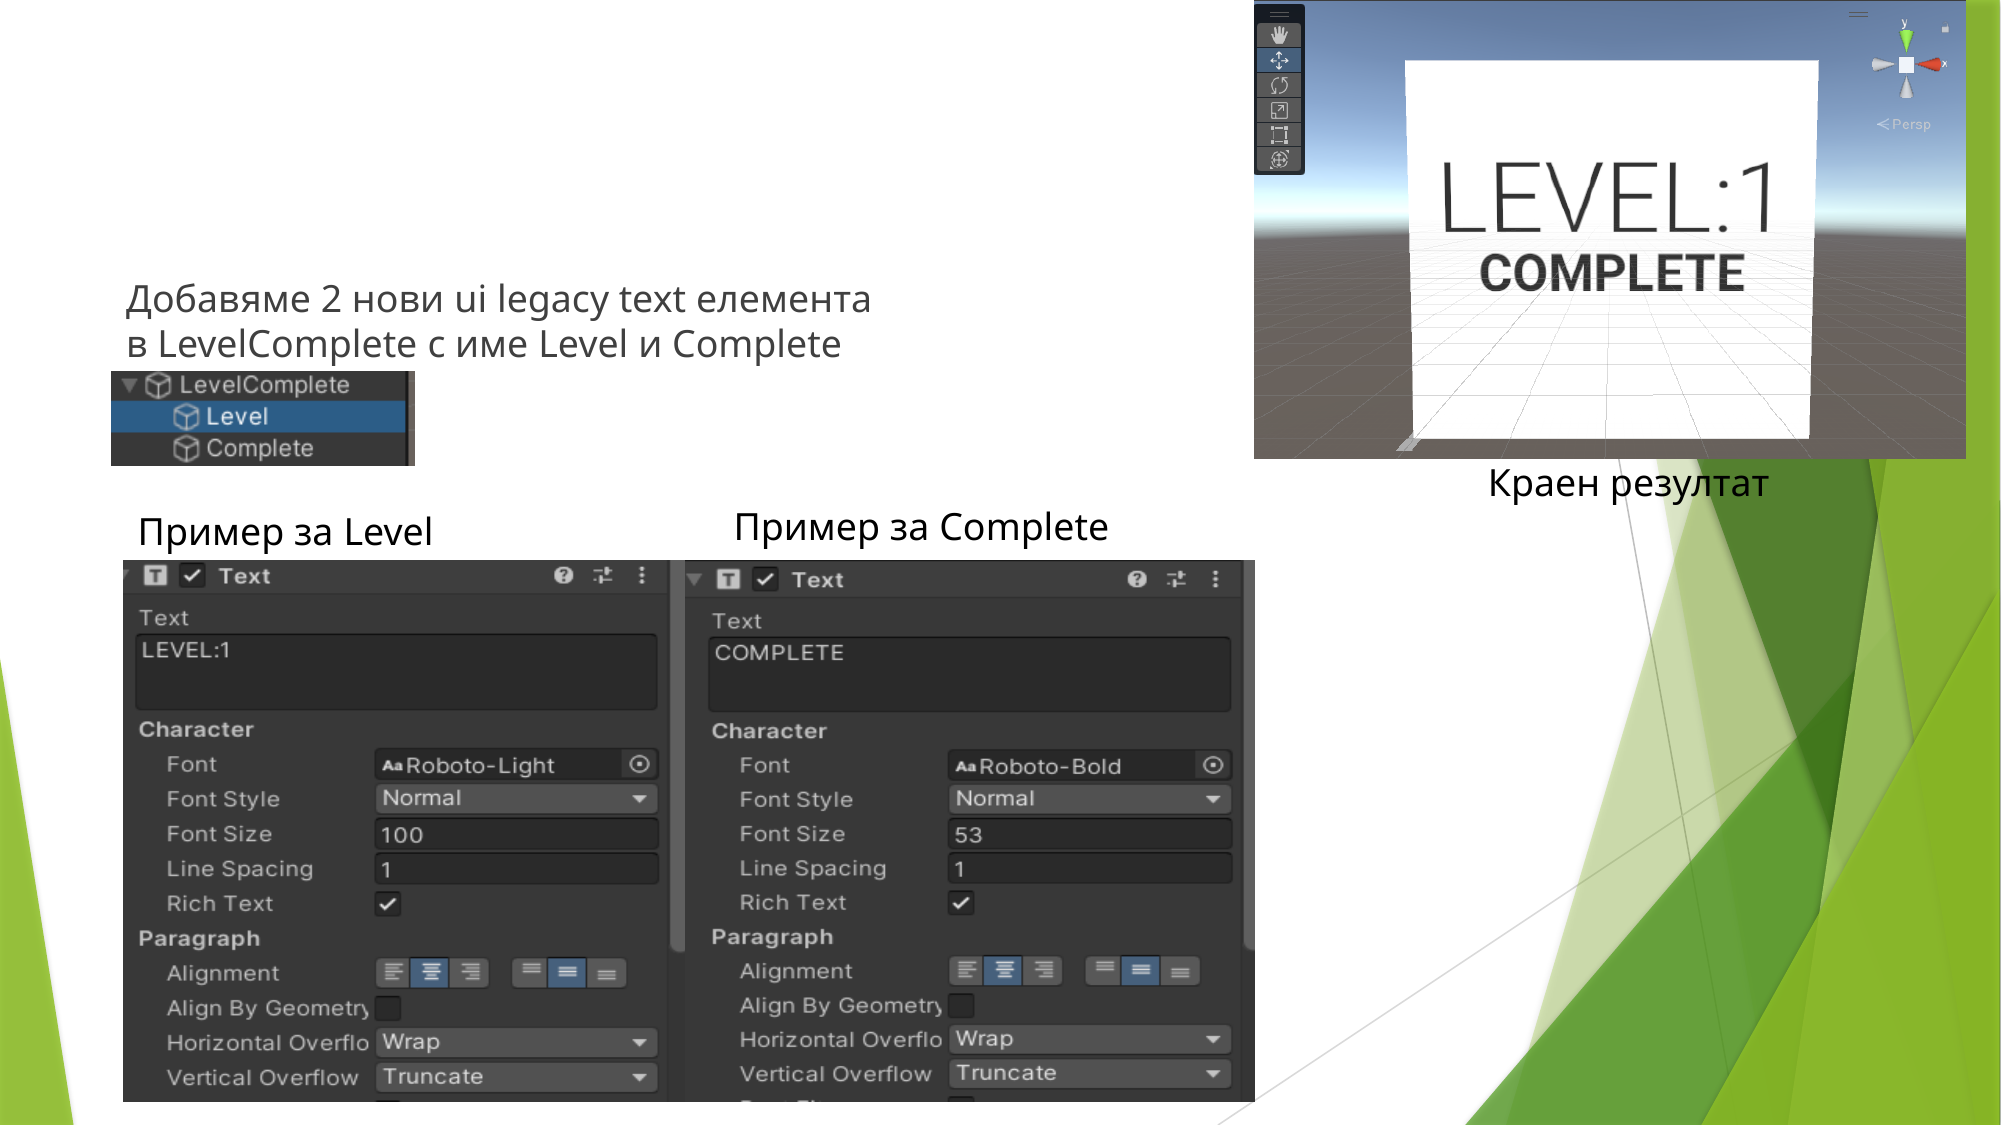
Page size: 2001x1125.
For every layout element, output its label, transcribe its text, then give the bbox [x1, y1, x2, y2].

picture [122, 560, 1255, 1102]
list Добавяме 2 нови ui legacy text елемента в LevelComplete с име Level и Complete [111, 267, 900, 408]
picture [1253, 0, 1967, 459]
picture [110, 371, 415, 466]
text_box Пример за Complete [718, 495, 1226, 556]
text_box Краен резултат [1473, 467, 1822, 557]
text_box Пример за Level [123, 500, 831, 559]
